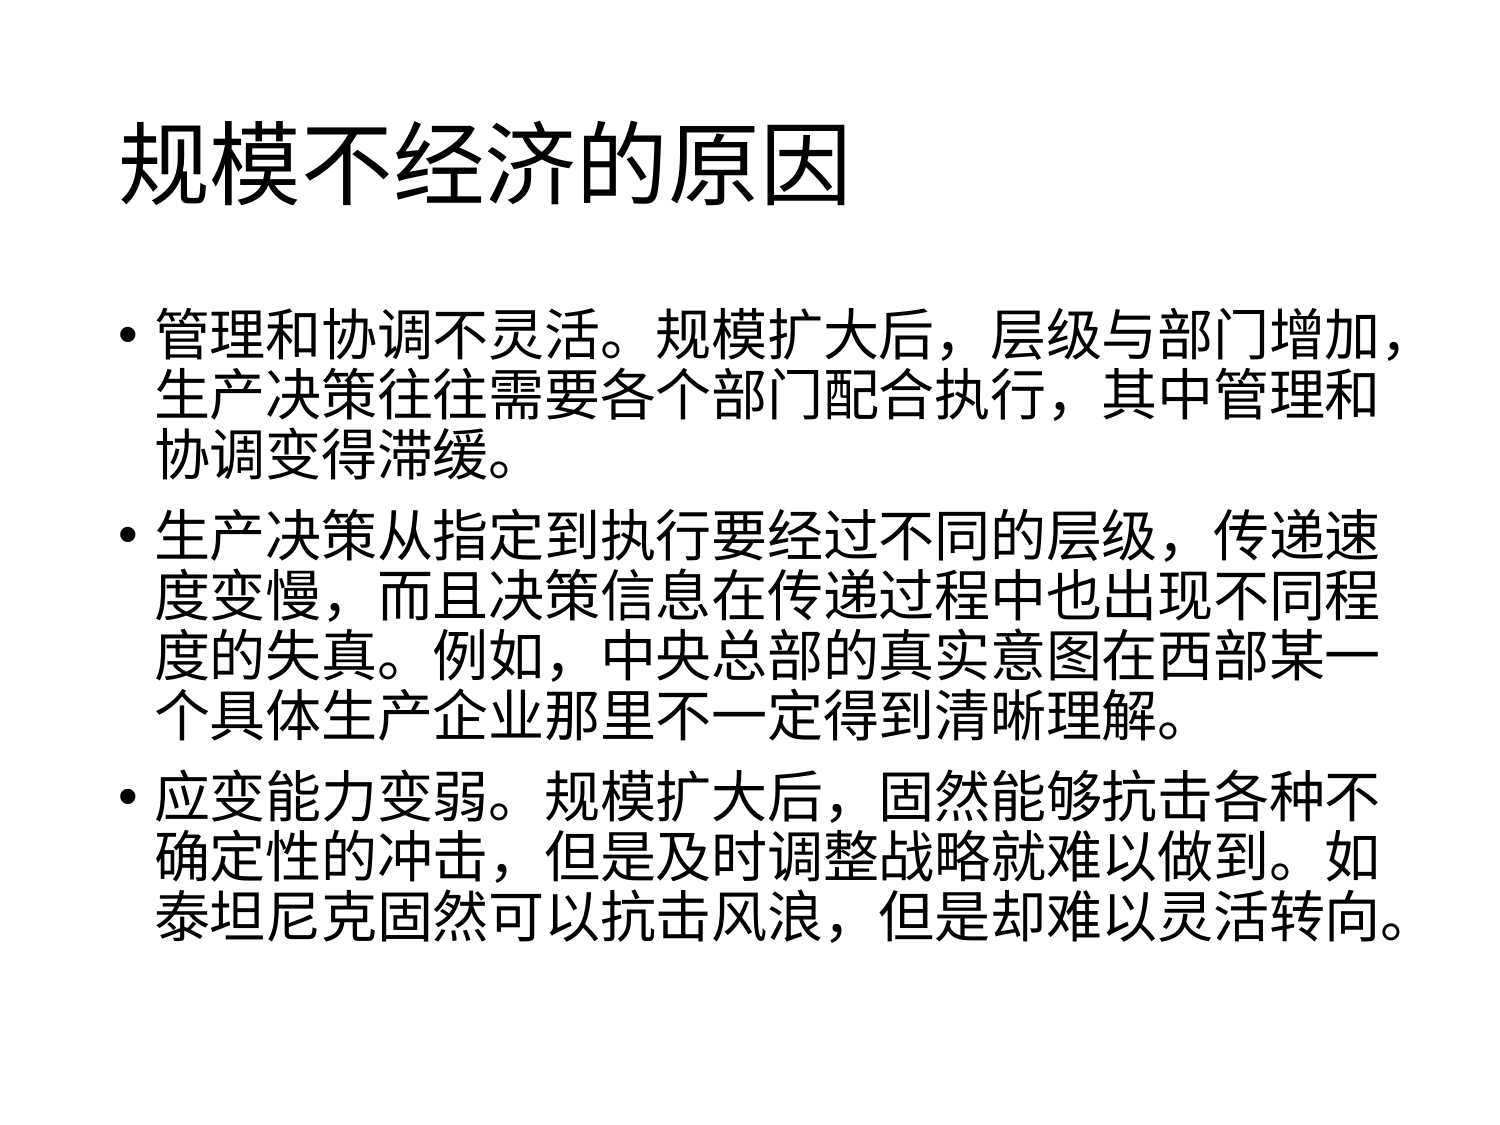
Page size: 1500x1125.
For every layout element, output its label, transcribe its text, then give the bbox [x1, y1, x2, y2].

list 管理和协调不灵活。规模扩大后，层级与部门增加，生产决策往往需要各个部门配合执行，其中管理和协调变得滞缓。 生产决策从指定到执行要经过不同的层级，传递速度变慢，而且决策信息在传递过程中也出现不同程度的失真。例如，中央总部的真实意图在西部某一个具体生产企业那里不一定得到清晰理解。 应变能力变弱。规模扩大后，固然能够抗击各种不确定性的冲击，但是及时调整战略就难以做到。如泰坦尼克固然可以抗击风浪，但是却难以灵活转向。 [103, 299, 1397, 1014]
title 规模不经济的原因 [103, 59, 1397, 278]
